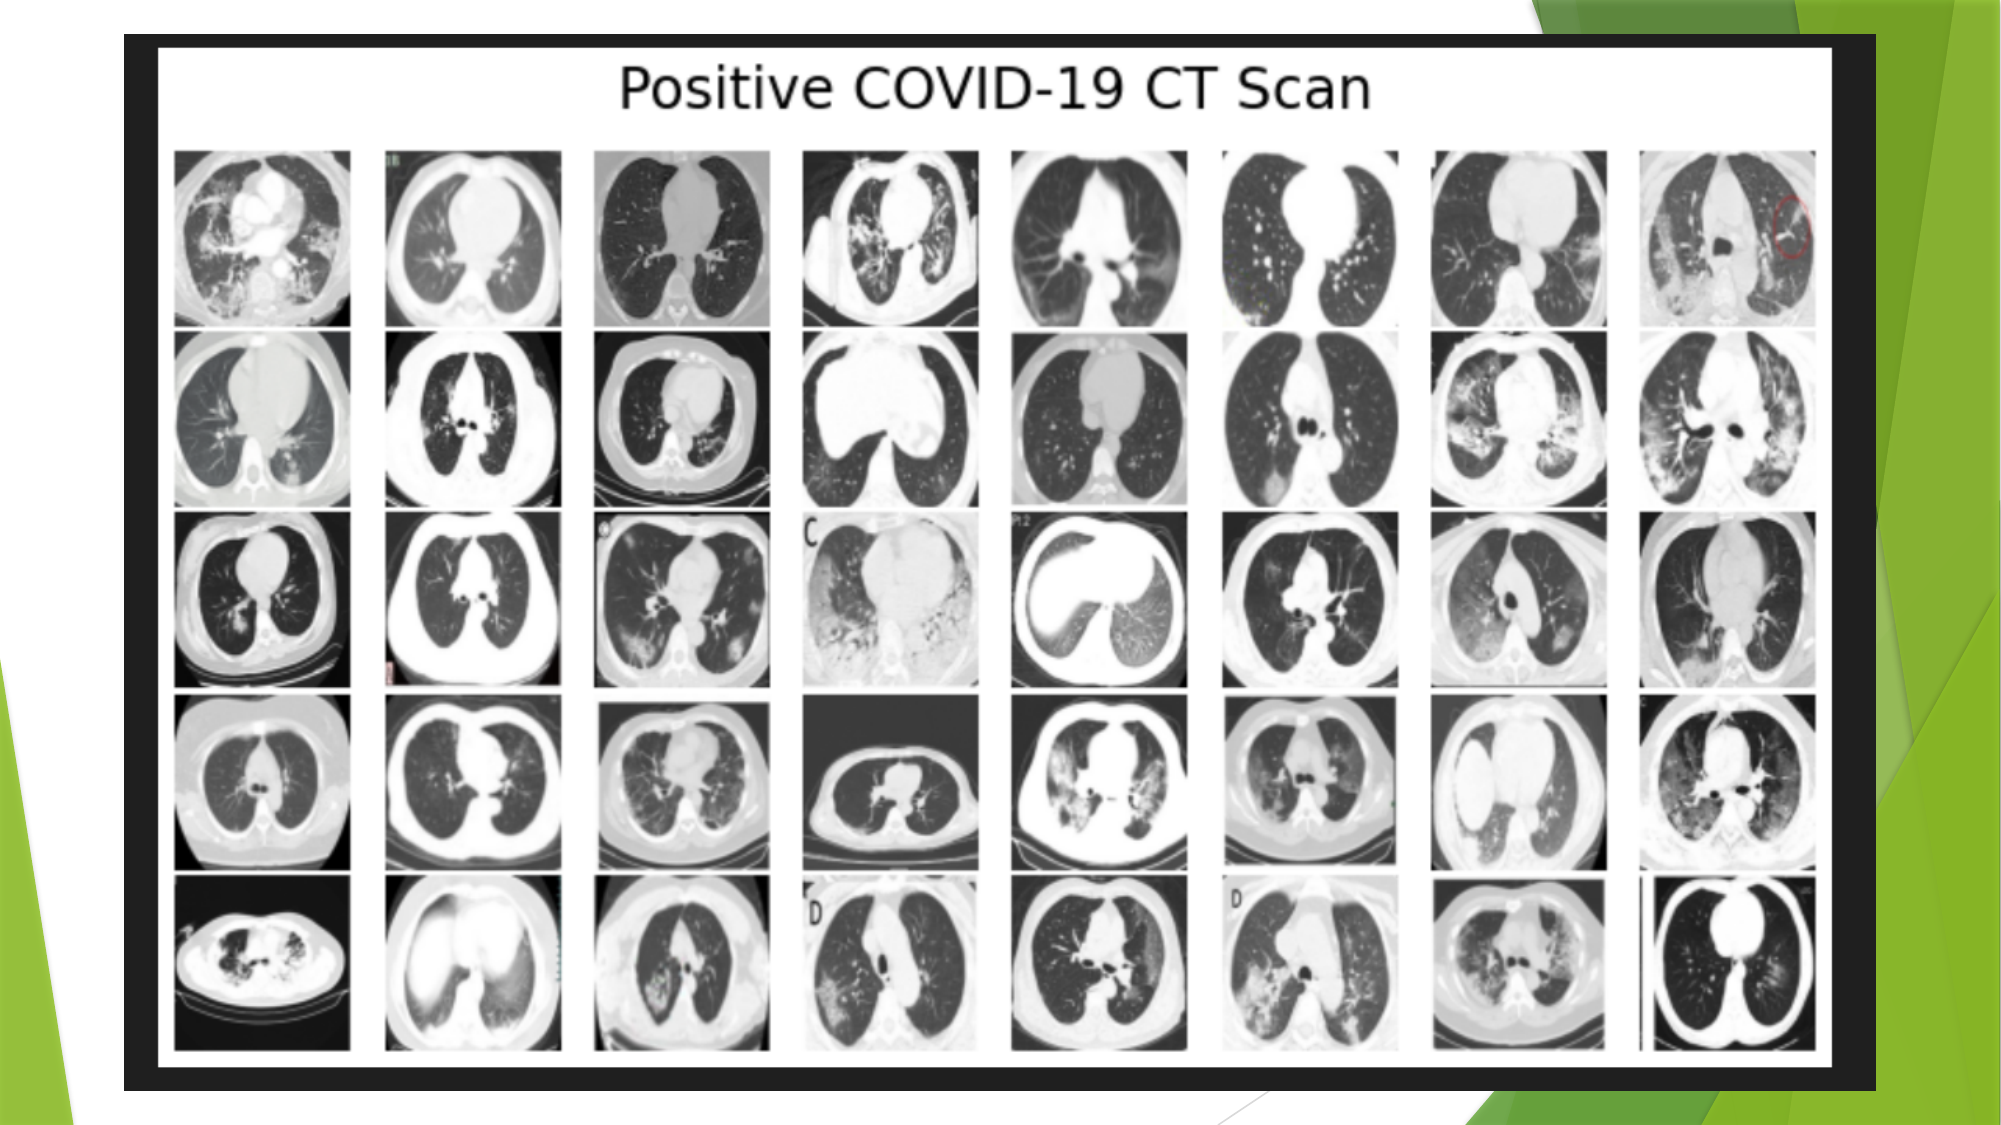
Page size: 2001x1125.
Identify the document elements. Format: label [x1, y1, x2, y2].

picture [123, 33, 1877, 1092]
